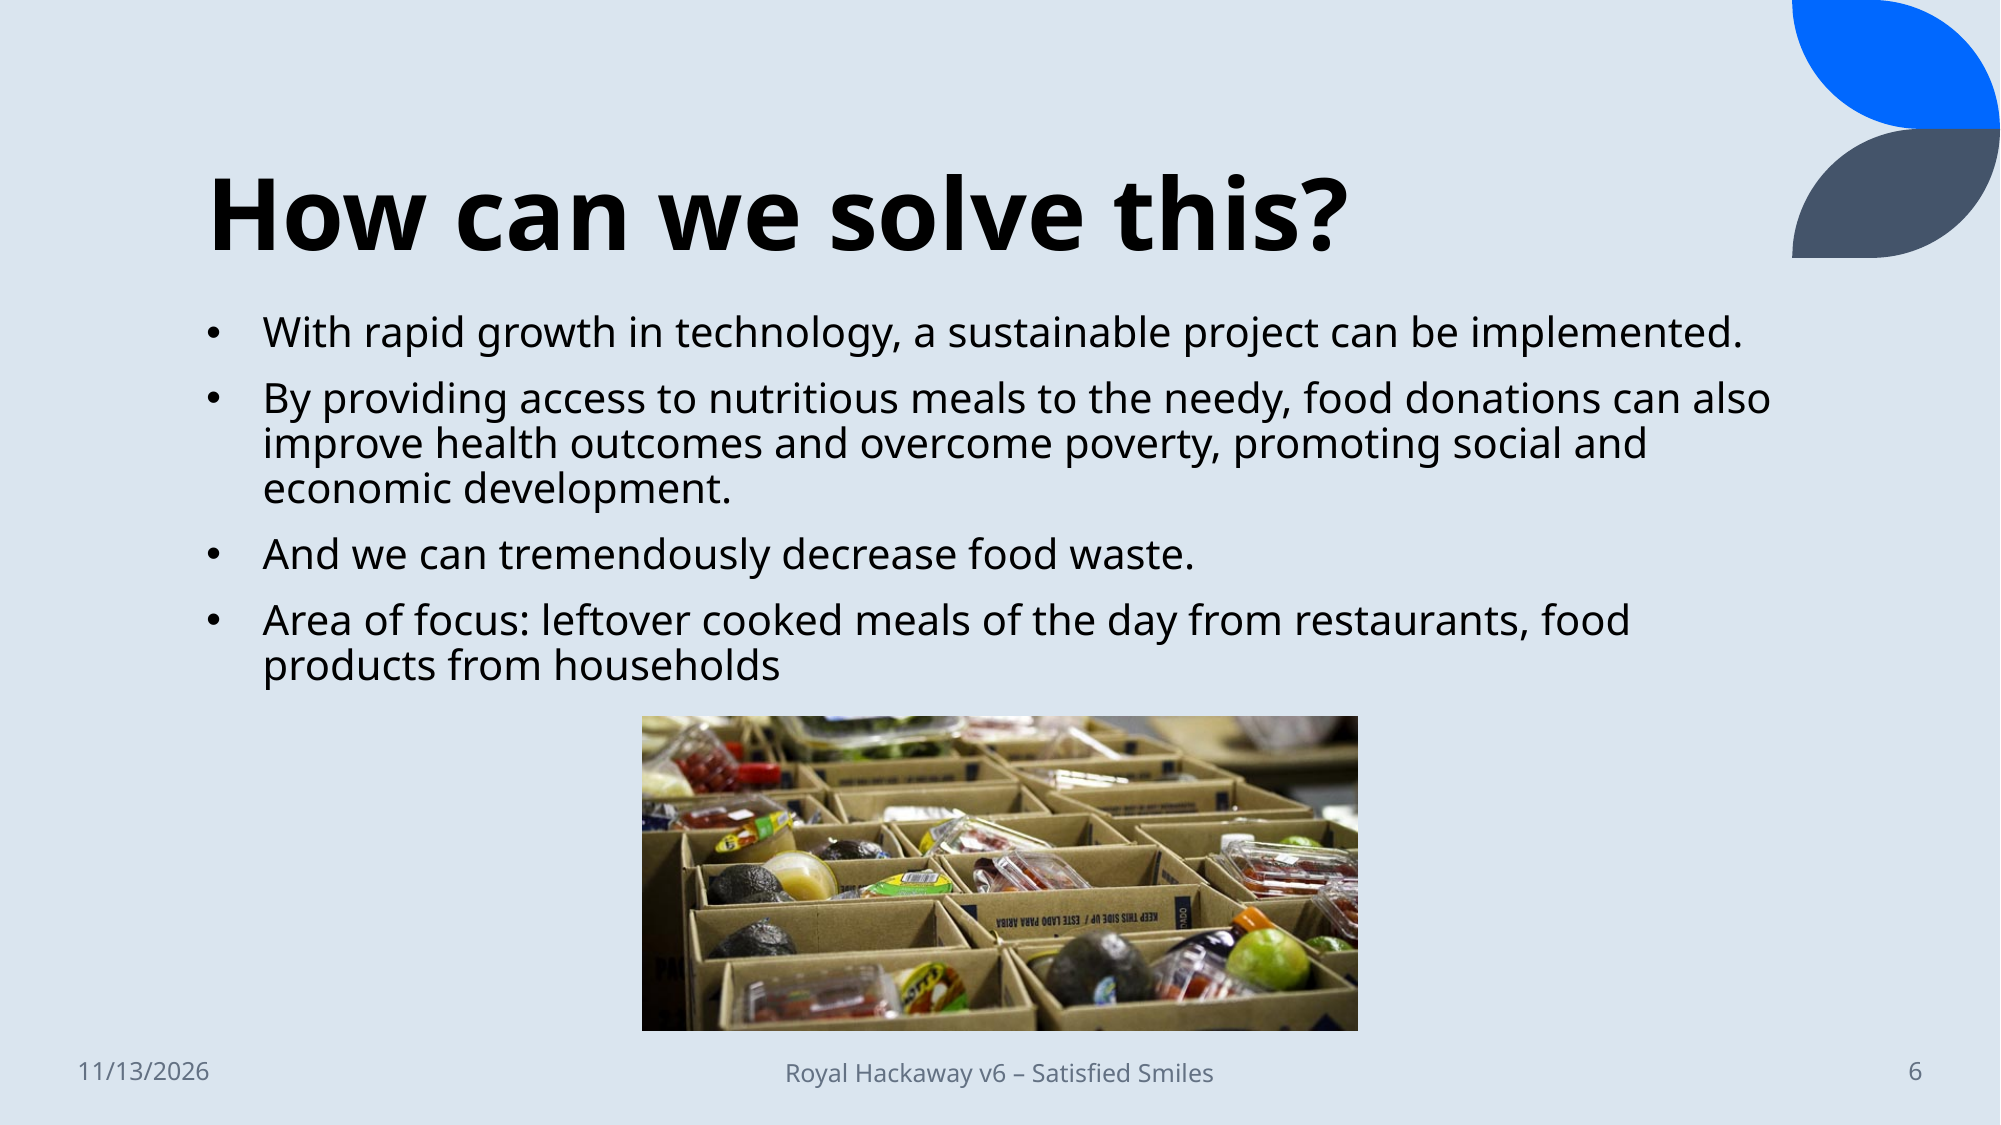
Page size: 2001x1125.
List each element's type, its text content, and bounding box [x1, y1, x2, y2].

title How can we solve this? [191, 62, 1796, 280]
picture [642, 716, 1358, 1031]
footer Royal Hackaway v6 – Satisfied Smiles [662, 1042, 1338, 1103]
list With rapid growth in technology, a sustainable project can be implemented. By providing access to nutritious meals to the needy, food donations can also improve health outcomes and overcome poverty, promoting social and economic development. And we can tremendously decrease food waste. Area of focus: leftover cooked meals of the day from restaurants, food products from households [191, 304, 1796, 857]
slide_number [62, 1042, 342, 1103]
slide_number 6 [1665, 1042, 1938, 1103]
